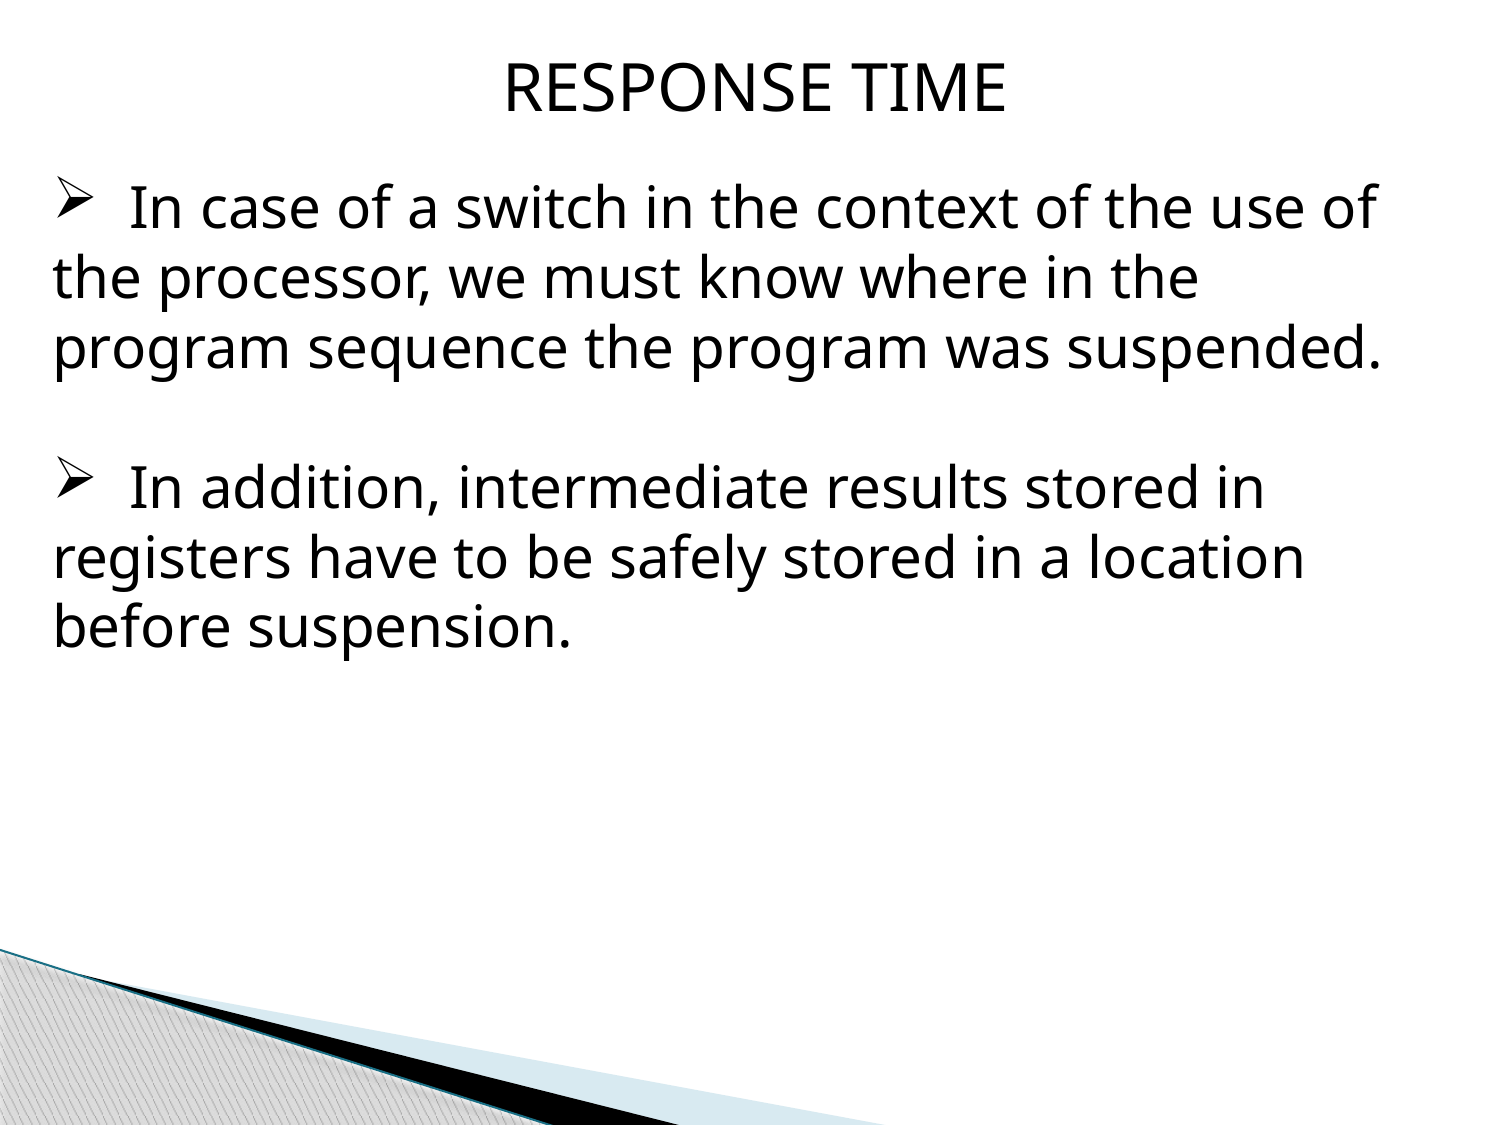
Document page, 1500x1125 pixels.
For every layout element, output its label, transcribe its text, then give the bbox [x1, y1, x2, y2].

text_box RESPONSE TIME In case of a switch in the context of the use of the processor, we must know where in the program sequence the program was suspended. In addition, intermediate results stored in registers have to be safely stored in a location before suspension. [37, 37, 1463, 737]
